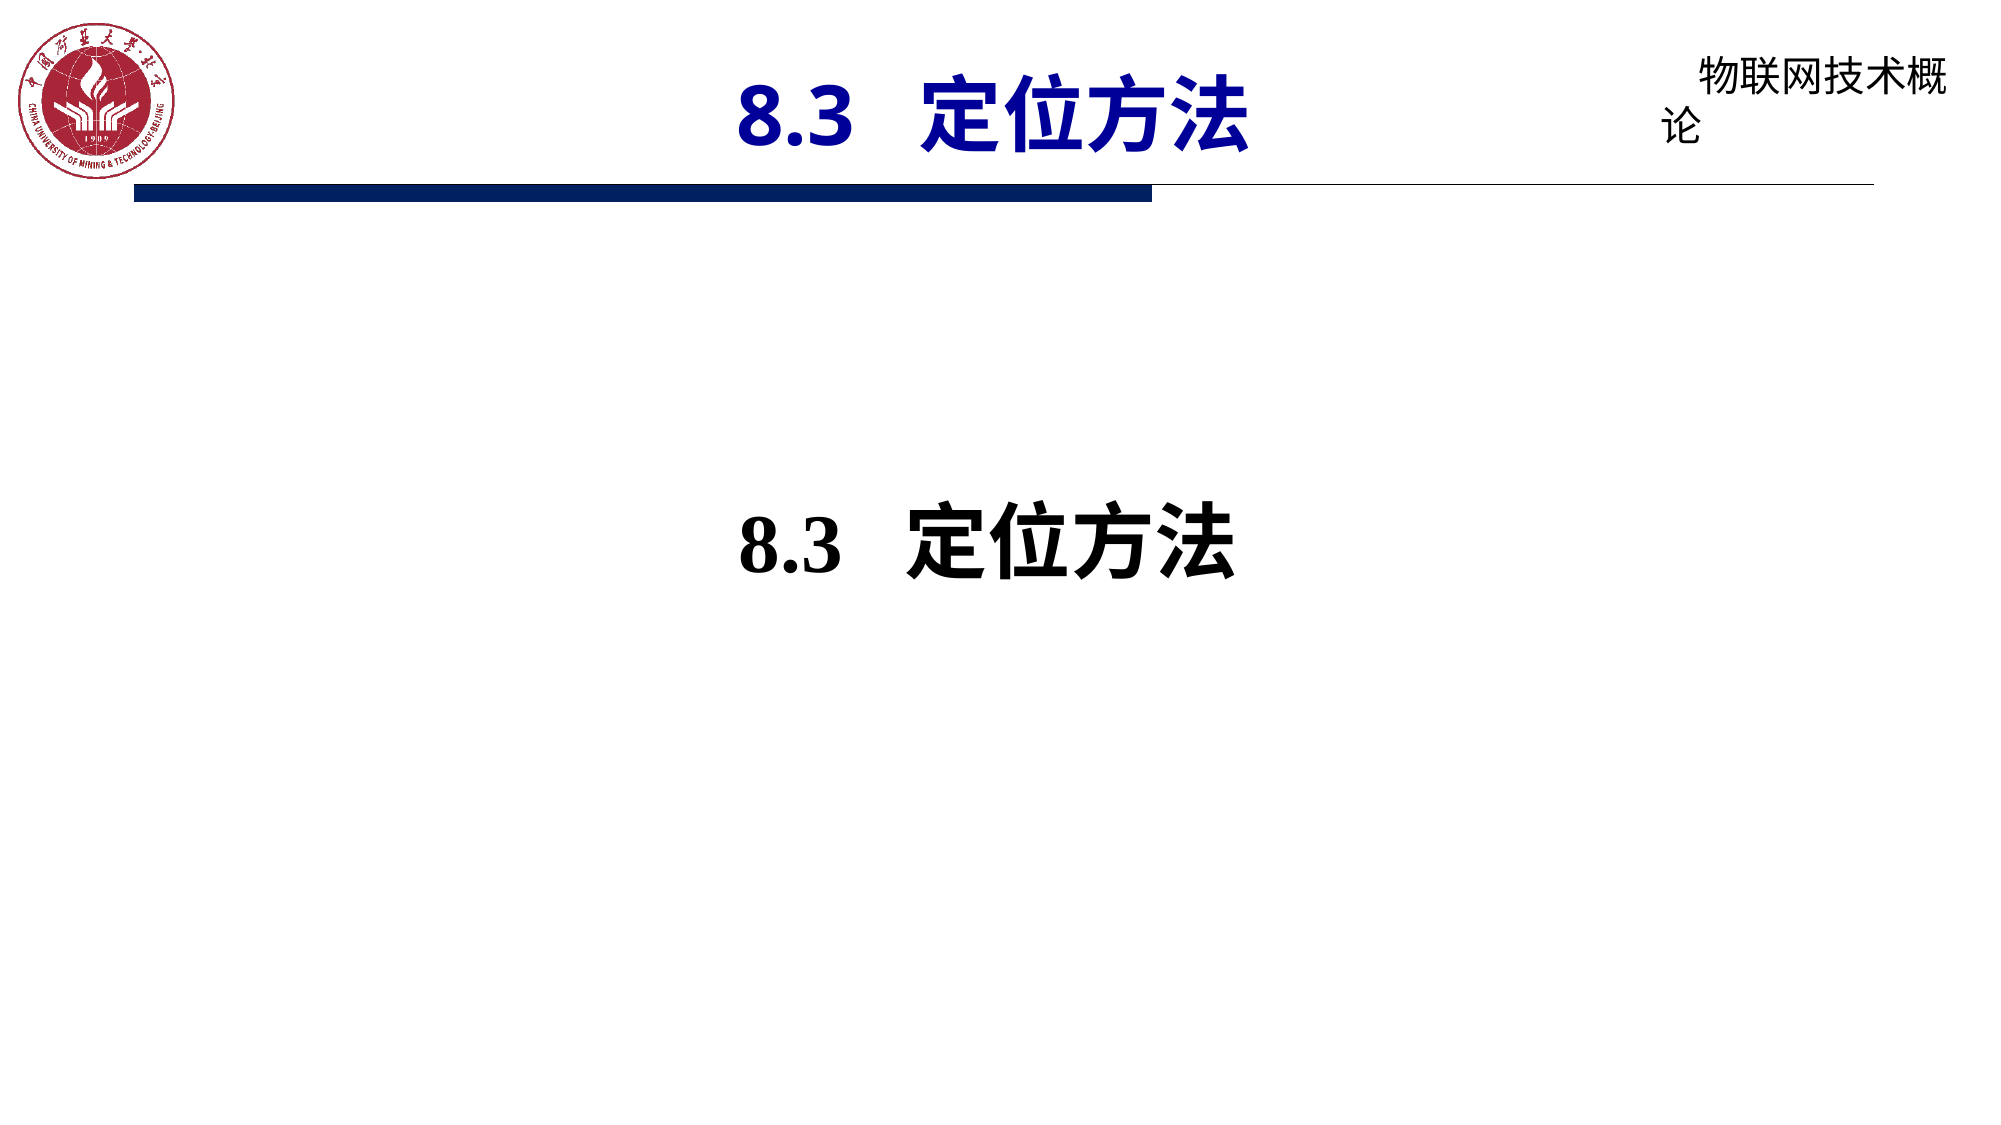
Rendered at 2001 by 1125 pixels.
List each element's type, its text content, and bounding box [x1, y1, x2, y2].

list 8.3 定位方法 [397, 385, 1579, 693]
picture [0, 0, 197, 197]
title 8.3 定位方法 [279, 54, 1709, 161]
